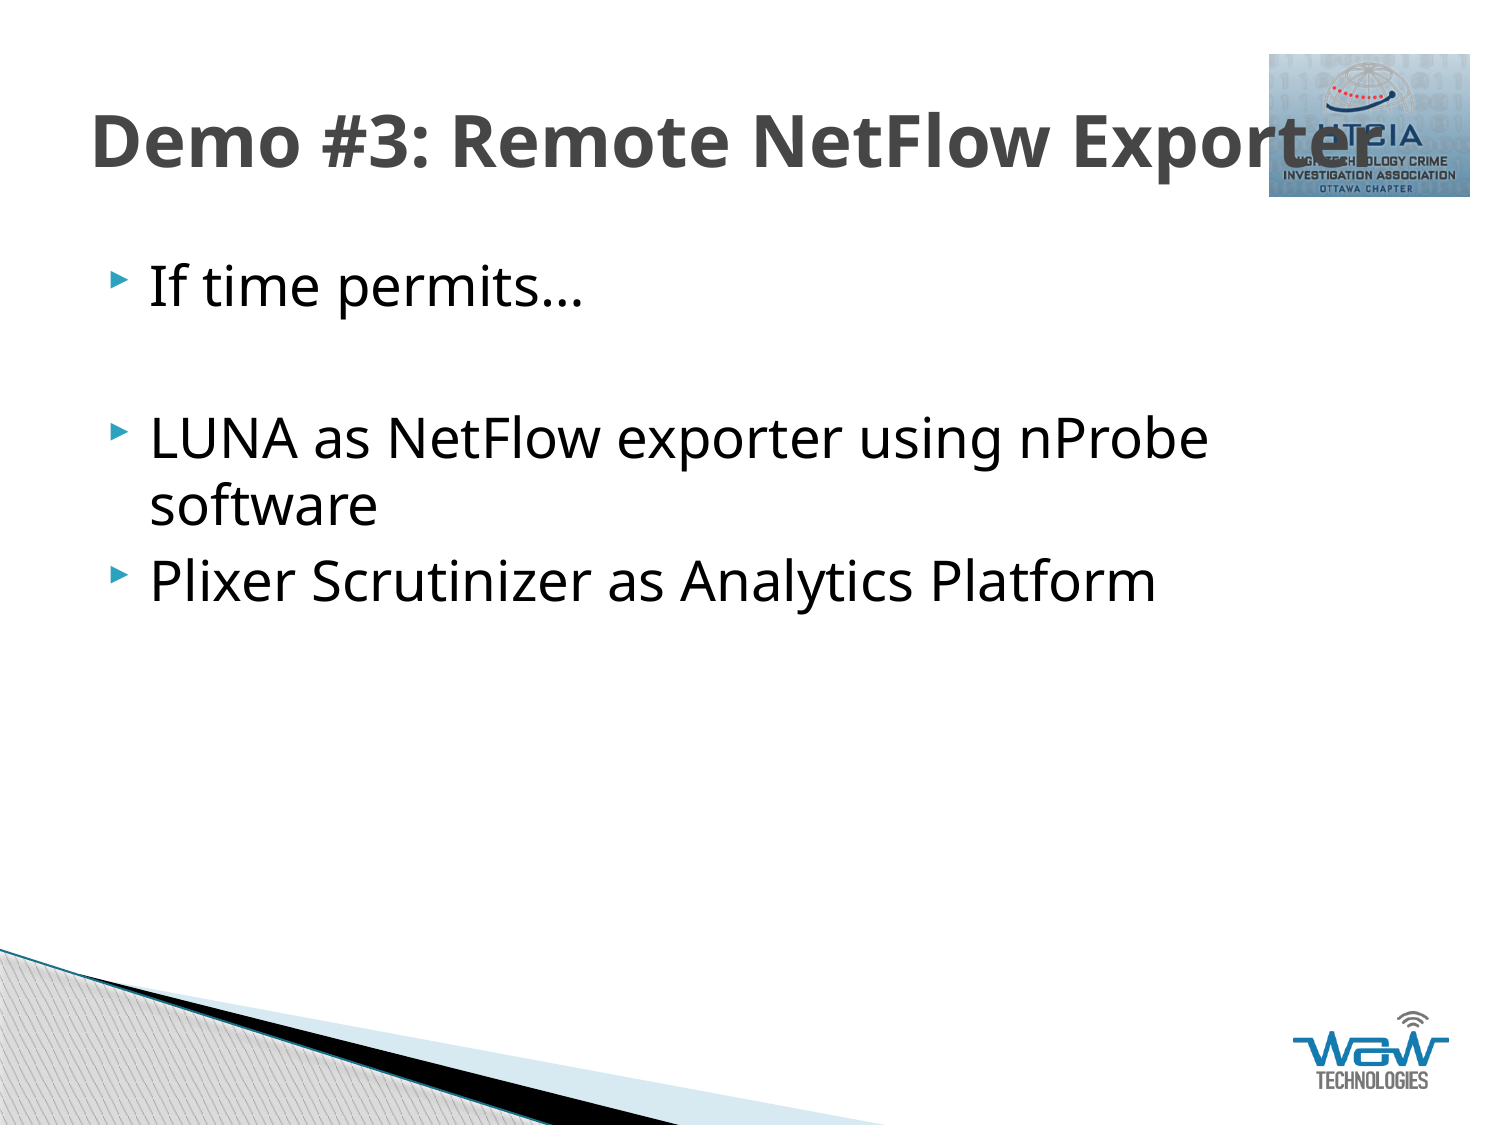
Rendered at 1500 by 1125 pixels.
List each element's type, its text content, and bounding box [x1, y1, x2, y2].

picture [1293, 1011, 1449, 1089]
list If time permits… LUNA as NetFlow exporter using nProbe software Plixer Scrutinizer as Analytics Platform [75, 243, 1425, 986]
picture [1425, 54, 1470, 197]
title Demo #3: Remote NetFlow Exporter [75, 45, 1425, 233]
